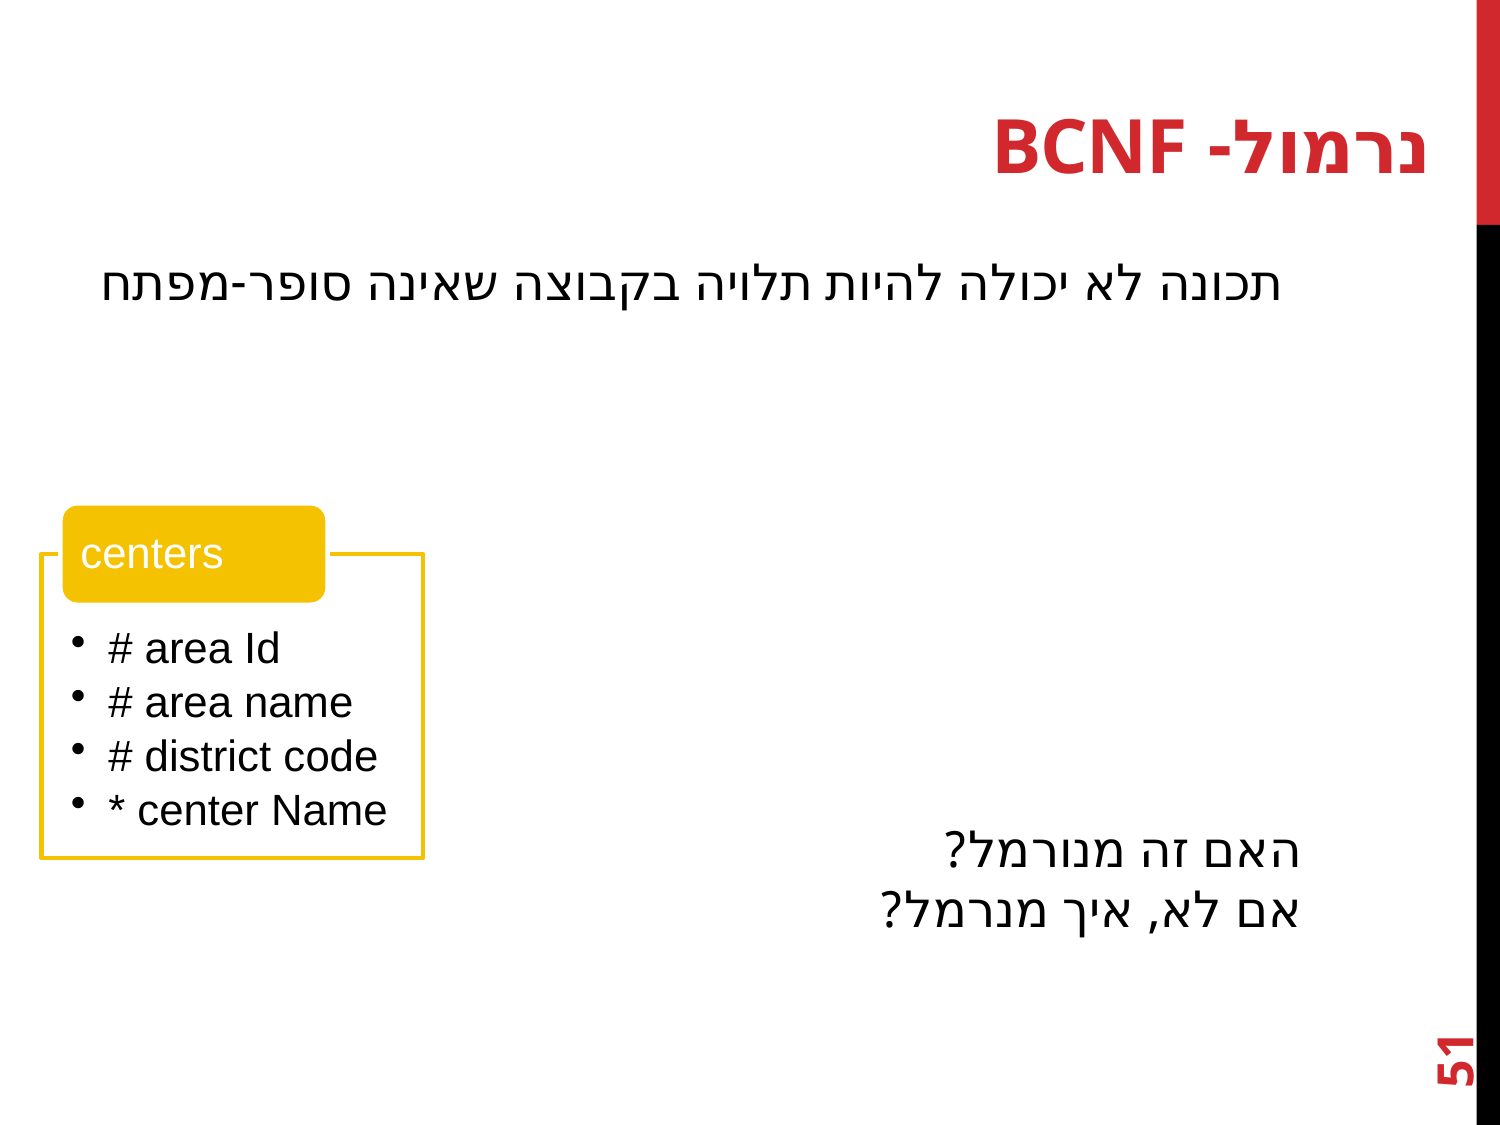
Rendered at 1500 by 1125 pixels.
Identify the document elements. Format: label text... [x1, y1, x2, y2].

text_box תכונה לא יכולה להיות תלויה בקבוצה שאינה סופר-מפתח [64, 243, 1300, 319]
text_box נרמול- BCNF [75, 24, 1447, 197]
slide_number 51 [1427, 887, 1488, 1104]
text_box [40, 479, 424, 882]
text_box האם זה מנורמל? אם לא, איך מנרמל? [230, 810, 1317, 946]
